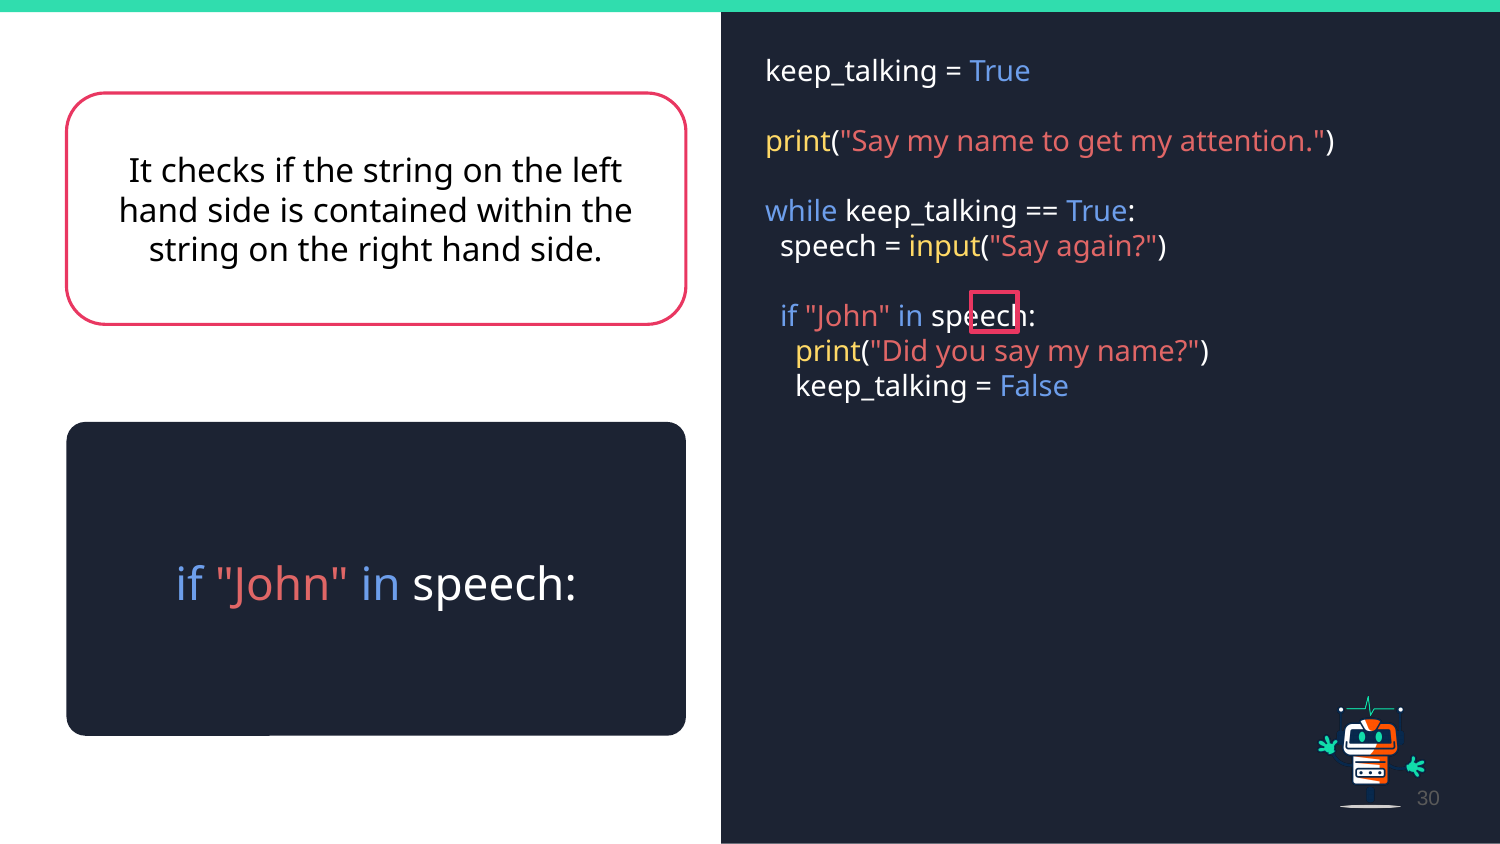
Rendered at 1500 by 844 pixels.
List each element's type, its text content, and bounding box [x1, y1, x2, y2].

picture [1309, 687, 1435, 812]
slide_number 30 [1364, 764, 1455, 830]
text_box [66, 421, 686, 539]
text_box if "John" in speech: [66, 539, 686, 619]
text_box [66, 619, 686, 736]
text_box It checks if the string on the left hand side is contained within the string on the right hand side. [66, 92, 686, 325]
text_box [721, 12, 1500, 844]
text_box keep_talking = True print("Say my name to get my attention.") while keep_talking == True: speech = input("Say again?") if "John" in speech: print("Did you say my name?") keep_talking = False [749, 37, 1500, 765]
text_box [970, 291, 1018, 332]
